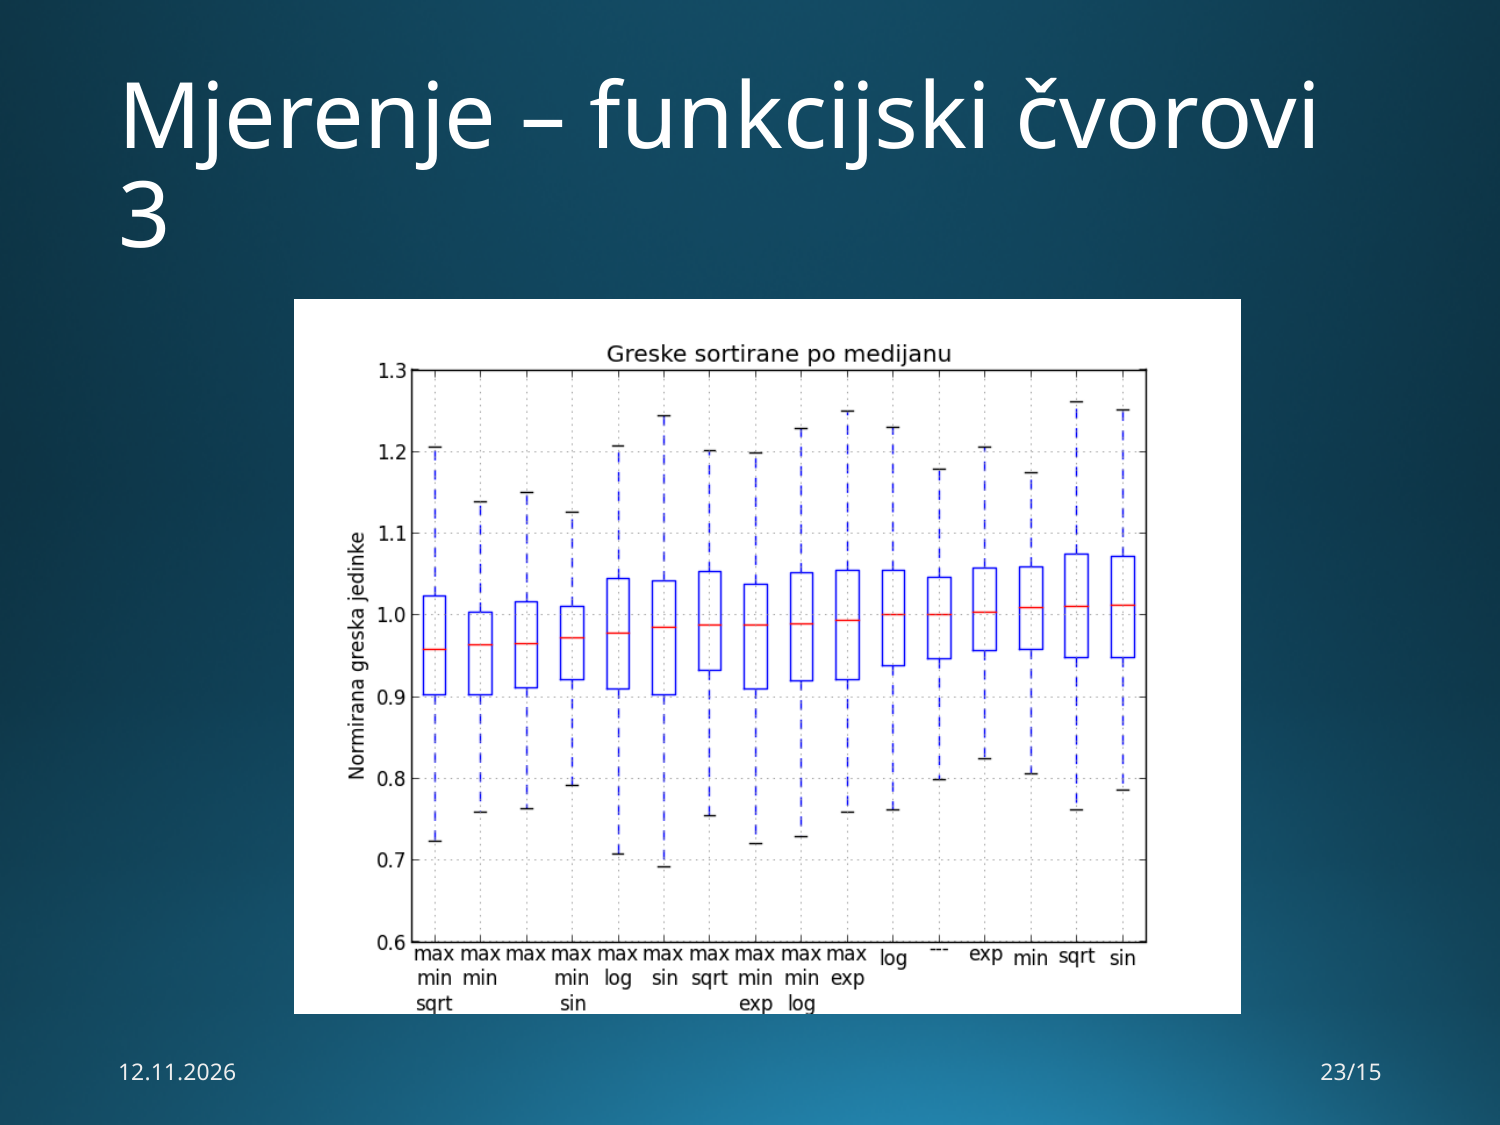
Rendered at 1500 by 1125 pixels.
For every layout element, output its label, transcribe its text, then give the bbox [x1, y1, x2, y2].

slide_number 23/15 [1059, 1042, 1397, 1103]
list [294, 299, 1241, 1014]
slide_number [103, 1042, 441, 1103]
title Mjerenje – funkcijski čvorovi 3 [103, 59, 1397, 278]
picture [0, 0, 1500, 1125]
